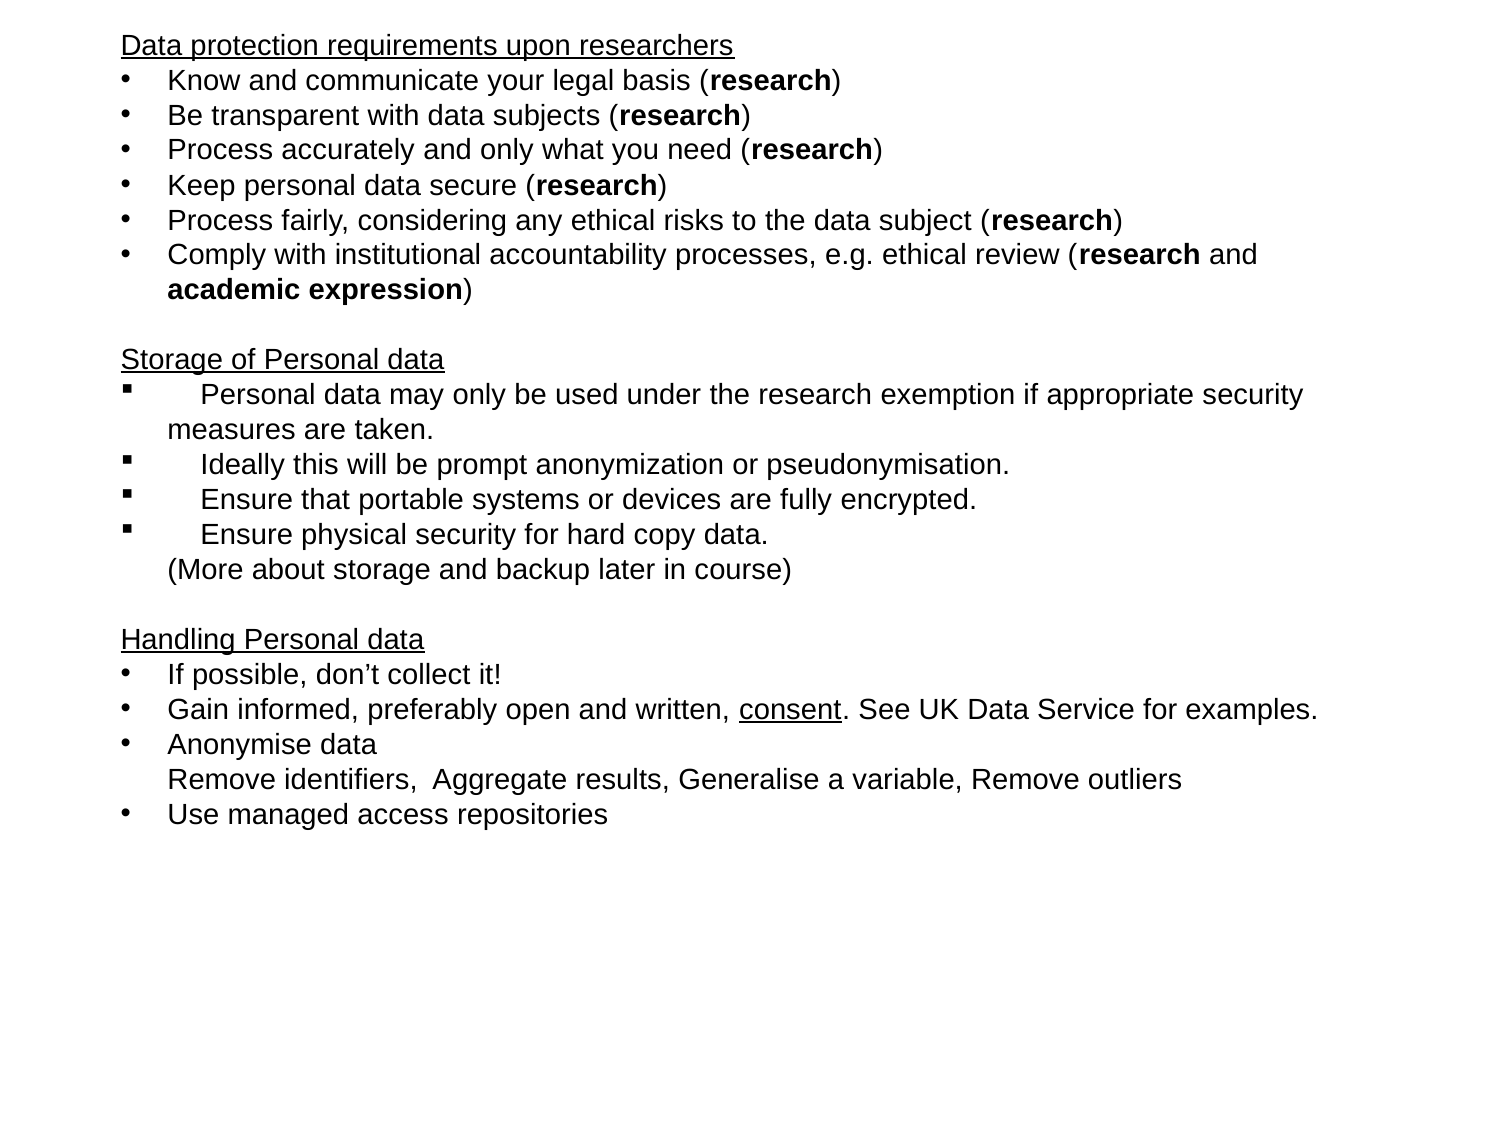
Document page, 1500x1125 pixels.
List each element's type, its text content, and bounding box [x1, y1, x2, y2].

text_box Data protection requirements upon researchers Know and communicate your legal basis (research) Be transparent with data subjects (research) Process accurately and only what you need (research) Keep personal data secure (research) Process fairly, considering any ethical risks to the data subject (research) Comply with institutional accountability processes, e.g. ethical review (research and academic expression) Storage of Personal data Personal data may only be used under the research exemption if appropriate security measures are taken. Ideally this will be prompt anonymization or pseudonymisation. Ensure that portable systems or devices are fully encrypted. Ensure physical security for hard copy data. (More about storage and backup later in course) Handling Personal data If possible, don’t collect it! Gain informed, preferably open and written, consent. See UK Data Service for examples. Anonymise data Remove identifiers, Aggregate results, Generalise a variable, Remove outliers Use managed access repositories [105, 18, 1335, 873]
